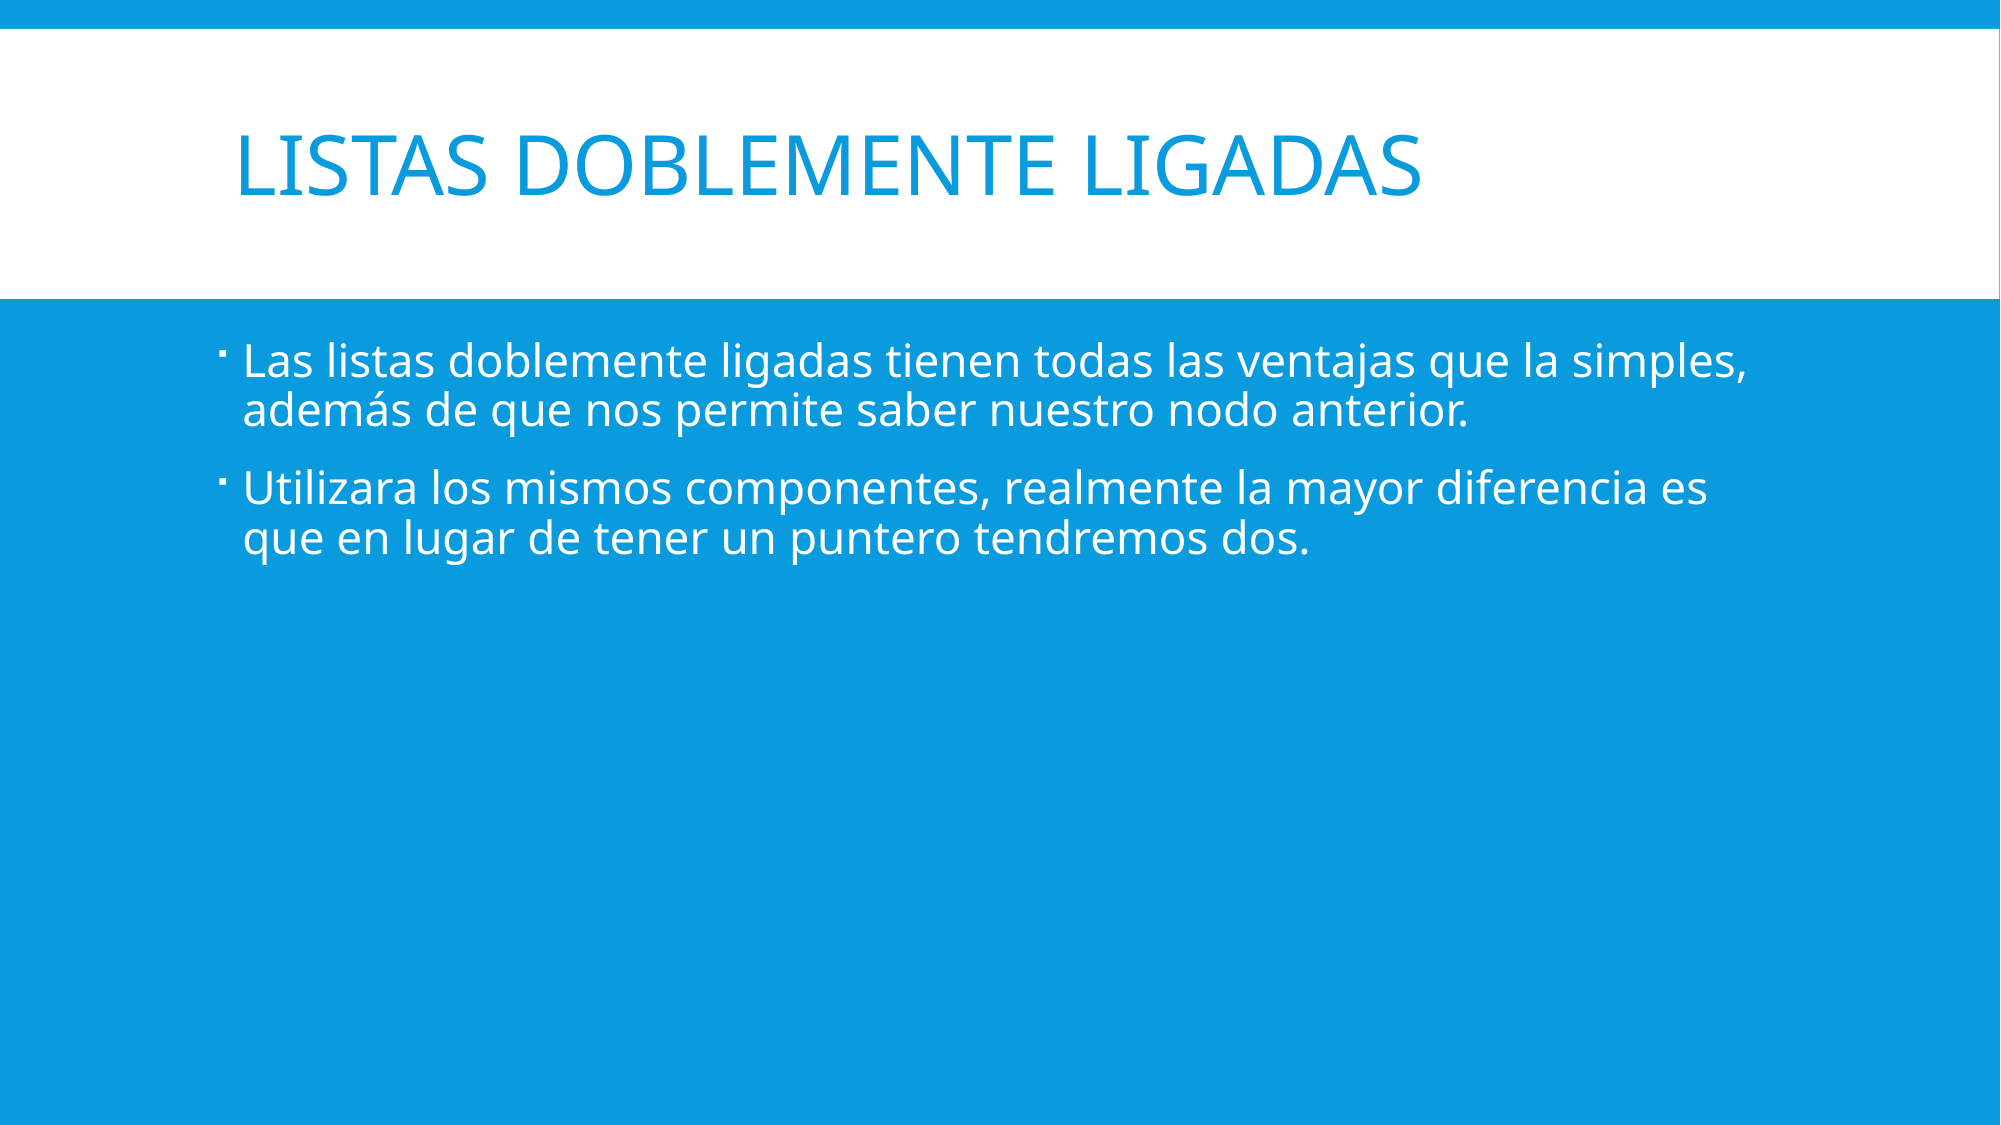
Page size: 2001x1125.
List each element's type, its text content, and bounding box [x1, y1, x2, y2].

title Listas doblemente ligadas [197, 46, 1803, 295]
list Las listas doblemente ligadas tienen todas las ventajas que la simples, además de que nos permite saber nuestro nodo anterior. Utilizara los mismos componentes, realmente la mayor diferencia es que en lugar de tener un puntero tendremos dos. [197, 329, 1803, 1020]
